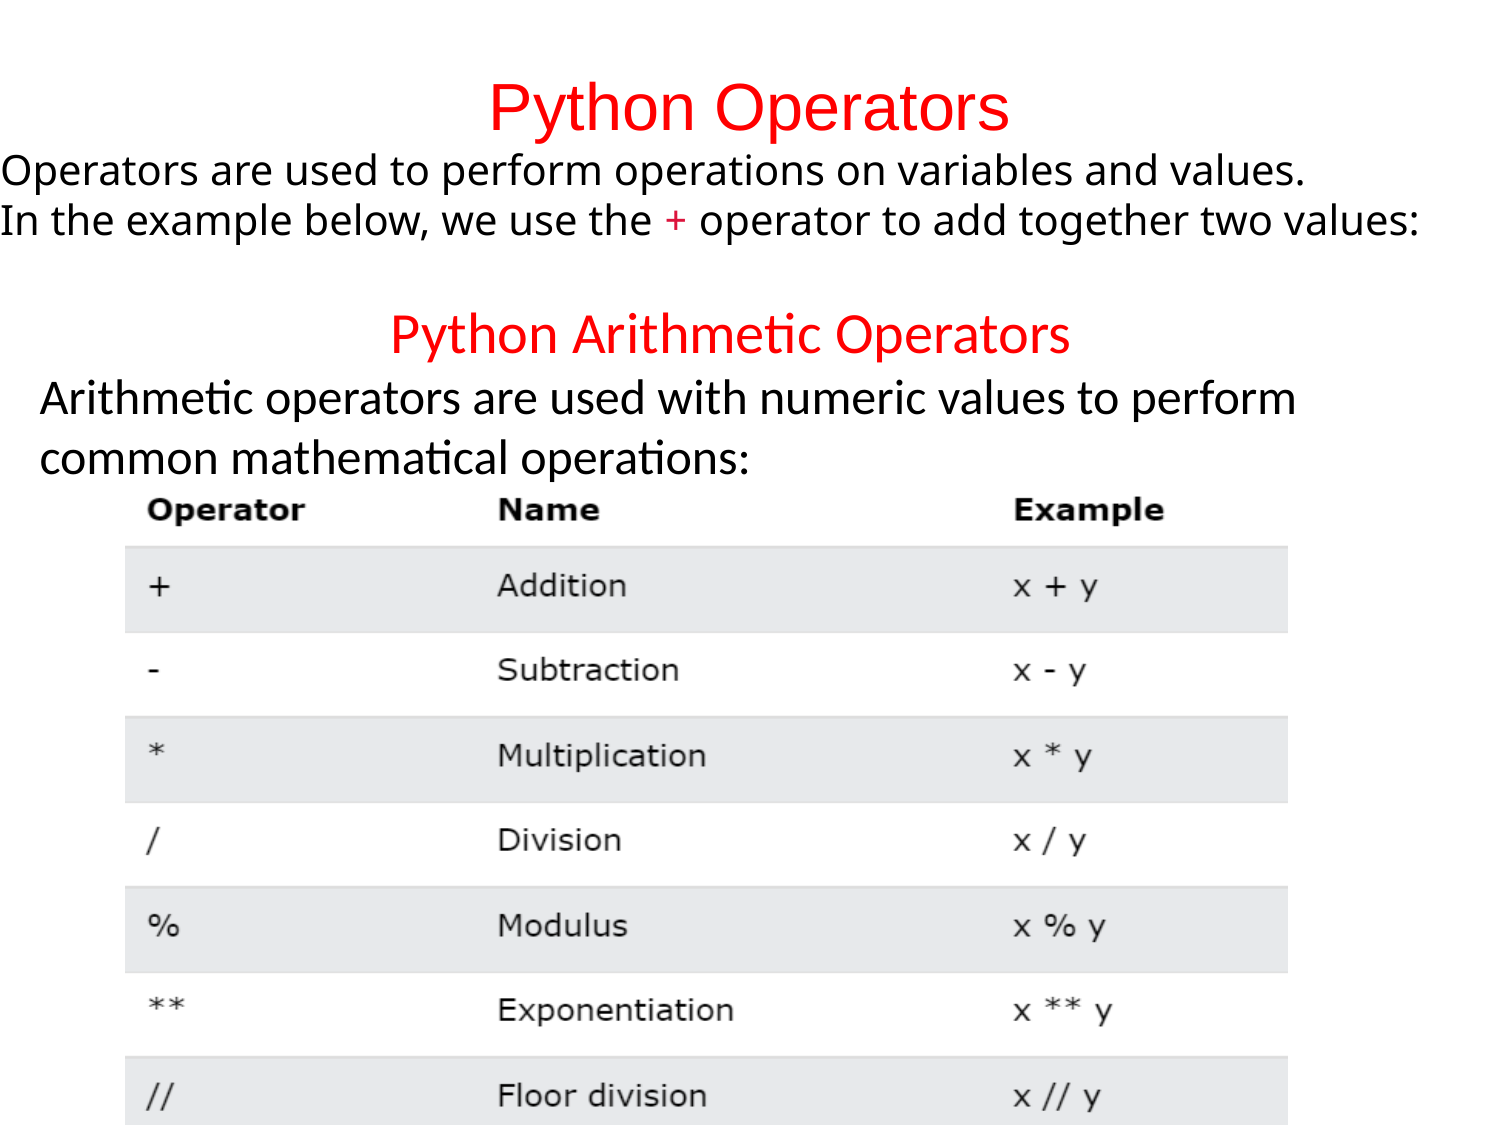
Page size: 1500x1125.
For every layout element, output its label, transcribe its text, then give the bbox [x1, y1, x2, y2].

picture [124, 487, 1288, 1125]
text_box Python Operators Operators are used to perform operations on variables and values. In the example below, we use the + operator to add together two values: [0, 51, 1500, 257]
text_box Python Arithmetic Operators Arithmetic operators are used with numeric values to perform common mathematical operations: [24, 287, 1438, 493]
